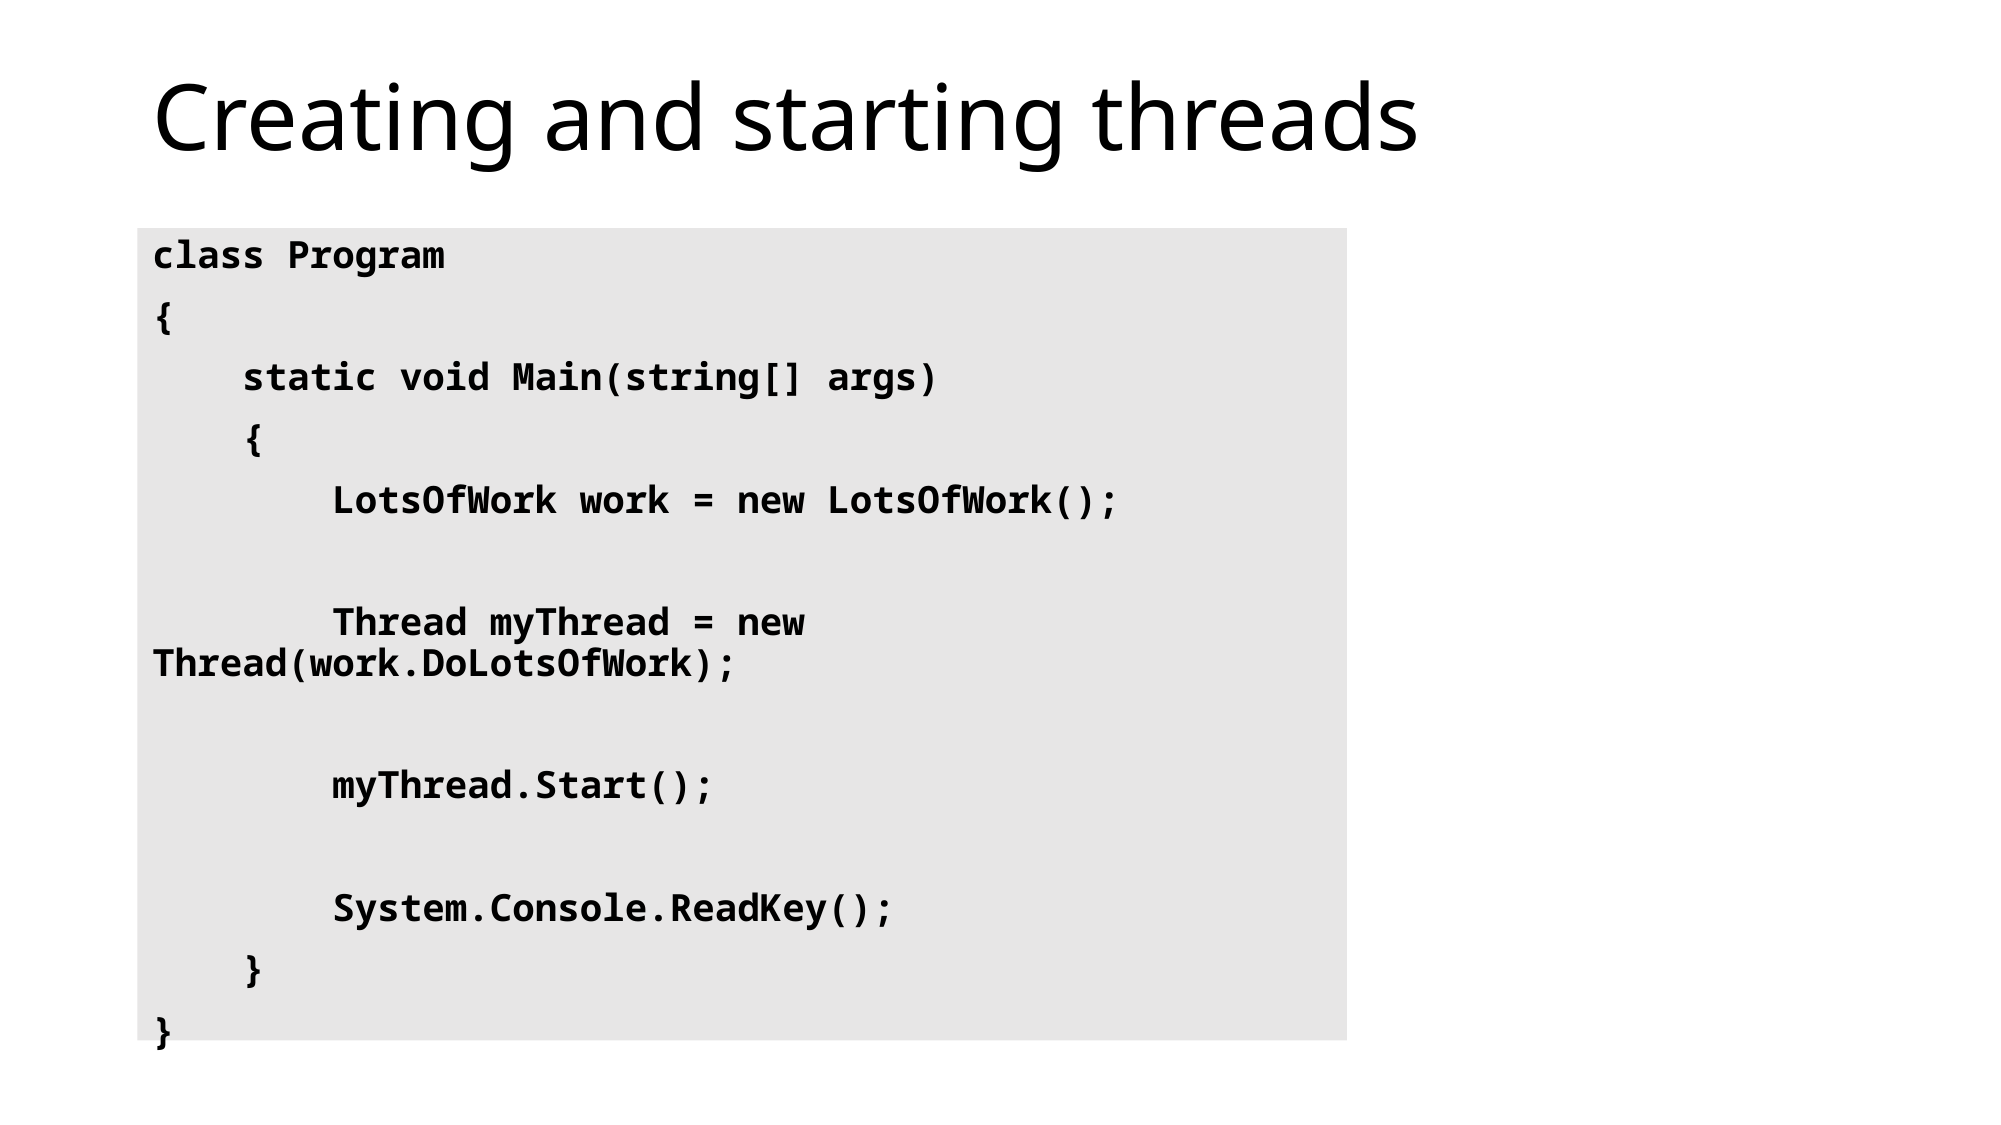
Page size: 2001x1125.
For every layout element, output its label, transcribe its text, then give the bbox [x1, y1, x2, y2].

list class Program { static void Main(string[] args) { LotsOfWork work = new LotsOfWork(); Thread myThread = new Thread(work.DoLotsOfWork); myThread.Start(); System.Console.ReadKey(); } } [137, 228, 1347, 1041]
title Creating and starting threads [137, 59, 1863, 182]
